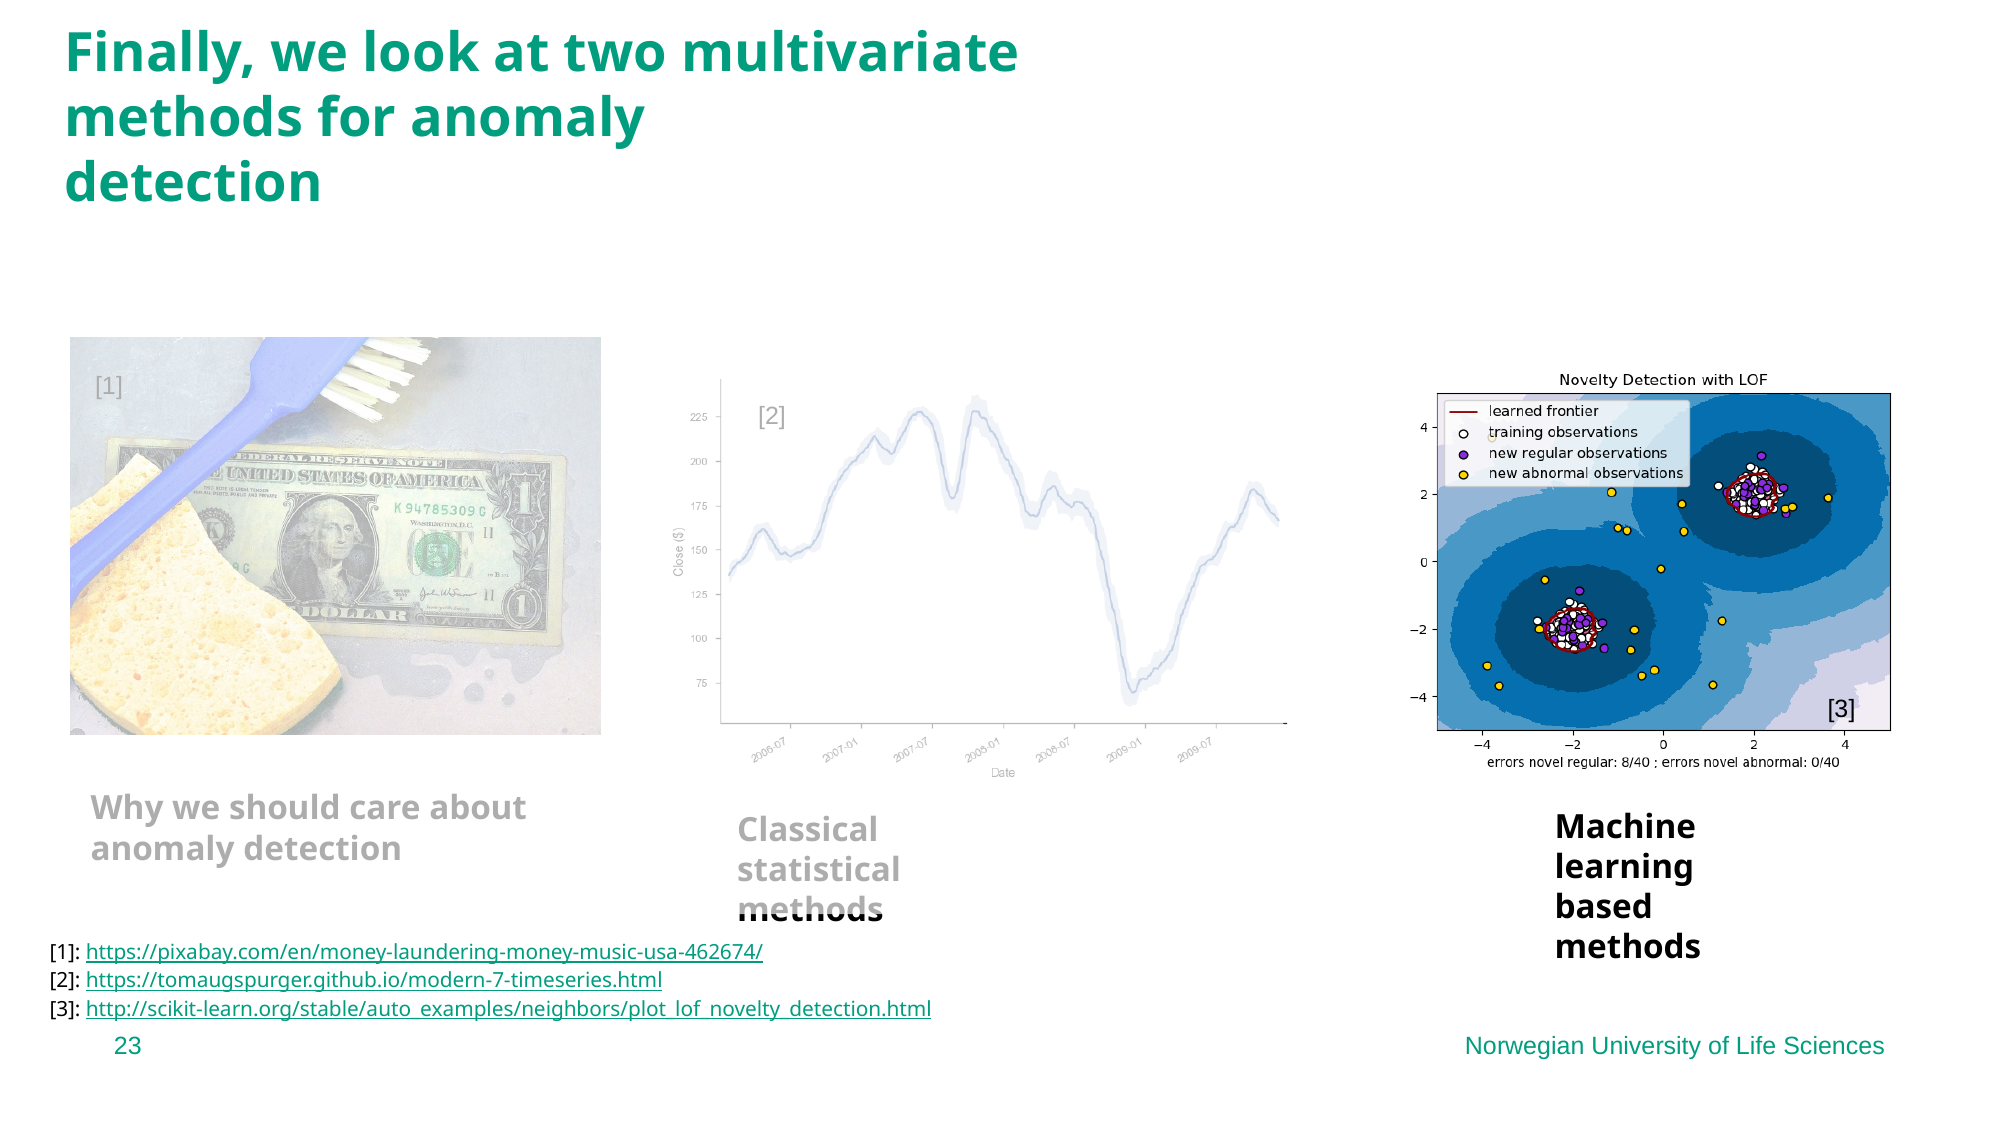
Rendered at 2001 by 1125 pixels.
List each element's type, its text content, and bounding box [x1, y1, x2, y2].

text_box [47, 277, 1285, 916]
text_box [70, 337, 601, 876]
text_box [1]: https://pixabay.com/en/money-laundering-money-music-usa-462674/ [2]: https://tomaugspurger.github.io/modern-7-timeseries.html [3]: http://scikit-learn.org/stable/auto_examples/neighbors/plot_lof_novelty_detection.html [34, 931, 1035, 1031]
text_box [1363, 340, 1948, 894]
slide_number 22 [114, 1031, 564, 1061]
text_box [667, 367, 1298, 898]
title Finally, we look at two multivariate methods for anomaly detection [64, 53, 1264, 177]
footer Norwegian University of Life Sciences [1210, 1027, 1886, 1062]
